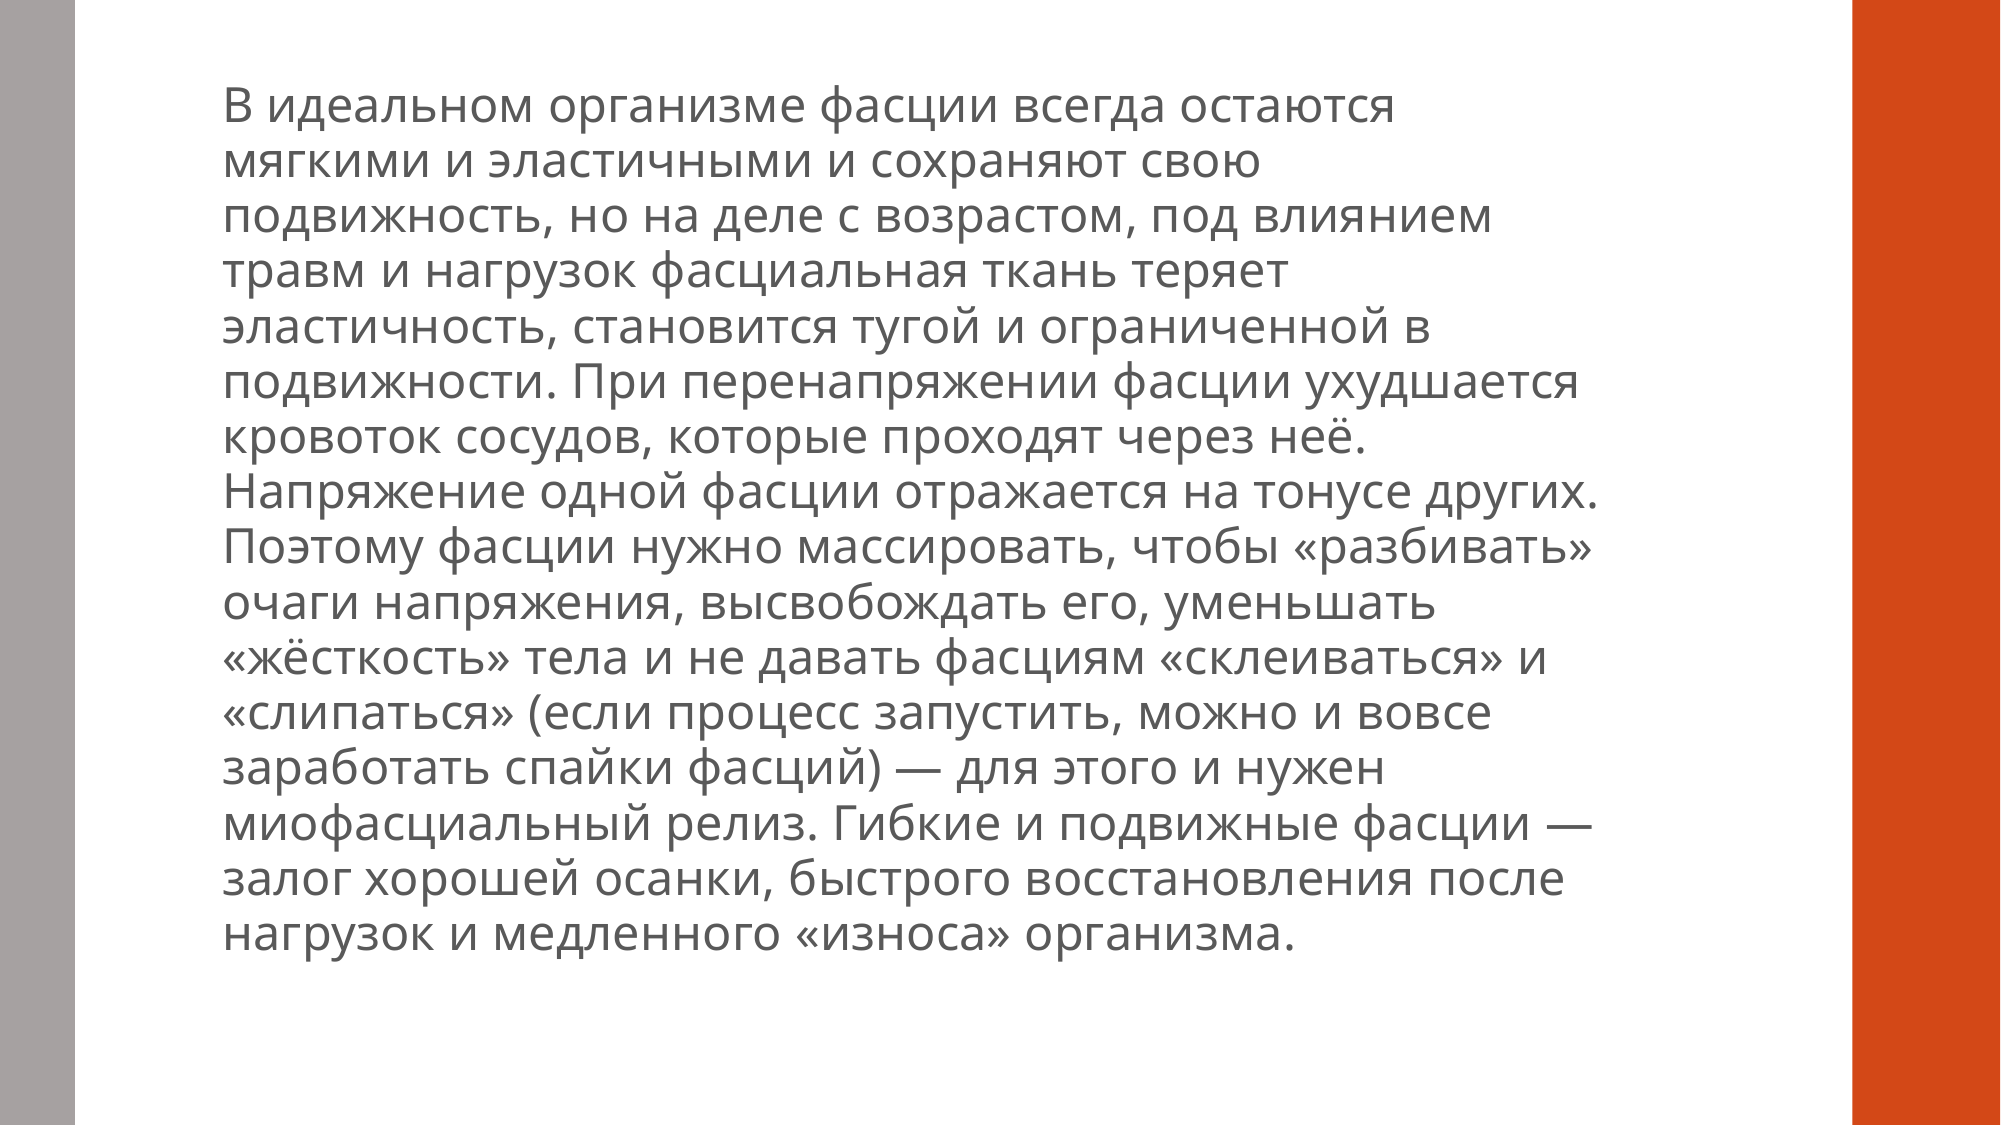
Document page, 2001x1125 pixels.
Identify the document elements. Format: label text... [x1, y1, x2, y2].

list В идеальном организме фасции всегда остаются мягкими и эластичными и сохраняют свою подвижность, но на деле с возрастом, под влиянием травм и нагрузок фасциальная ткань теряет эластичность, становится тугой и ограниченной в подвижности. При перенапряжении фасции ухудшается кровоток сосудов, которые проходят через неё. Напряжение одной фасции отражается на тонусе других. Поэтому фасции нужно массировать, чтобы «разбивать» очаги напряжения, высвобождать его, уменьшать «жёсткость» тела и не давать фасциям «склеиваться» и «слипаться» (если процесс запустить, можно и вовсе заработать спайки фасций) — для этого и нужен миофасциальный релиз. Гибкие и подвижные фасции — залог хорошей осанки, быстрого восстановления после нагрузок и медленного «износа» организма. [206, 70, 1617, 1014]
